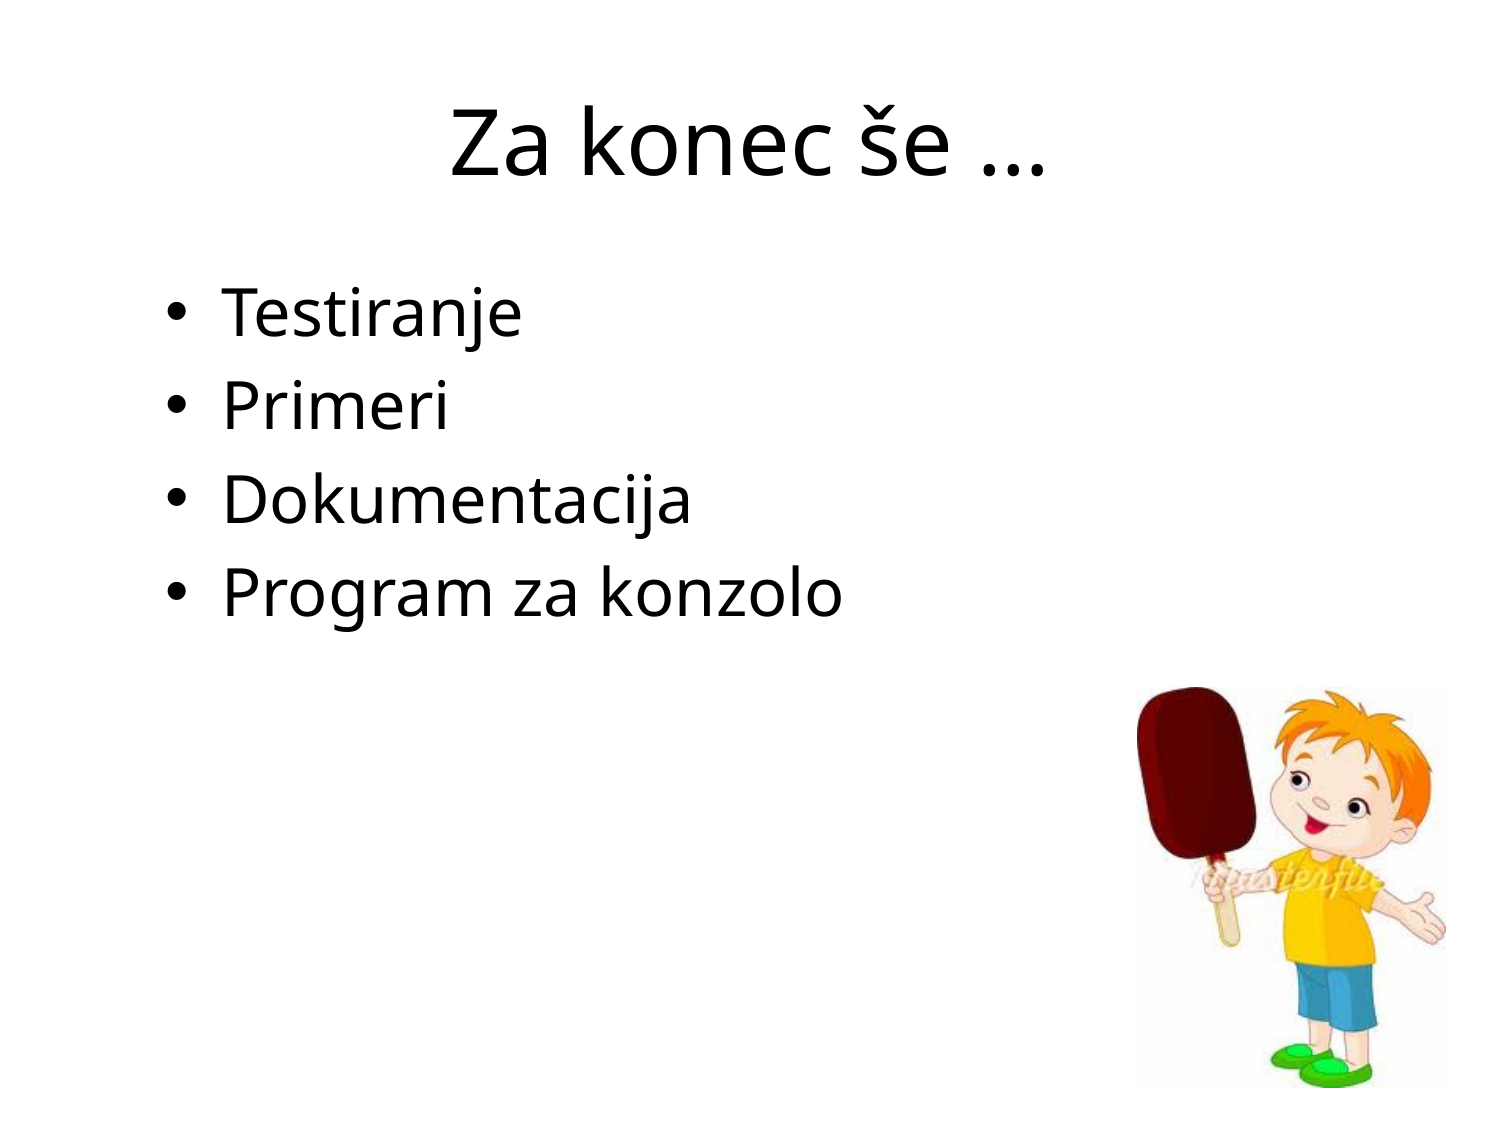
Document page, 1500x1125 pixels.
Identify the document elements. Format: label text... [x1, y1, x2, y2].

title Za konec še … [75, 45, 1425, 233]
list Testiranje Primeri Dokumentacija Program za konzolo [150, 262, 1500, 1005]
picture [1137, 687, 1446, 1088]
